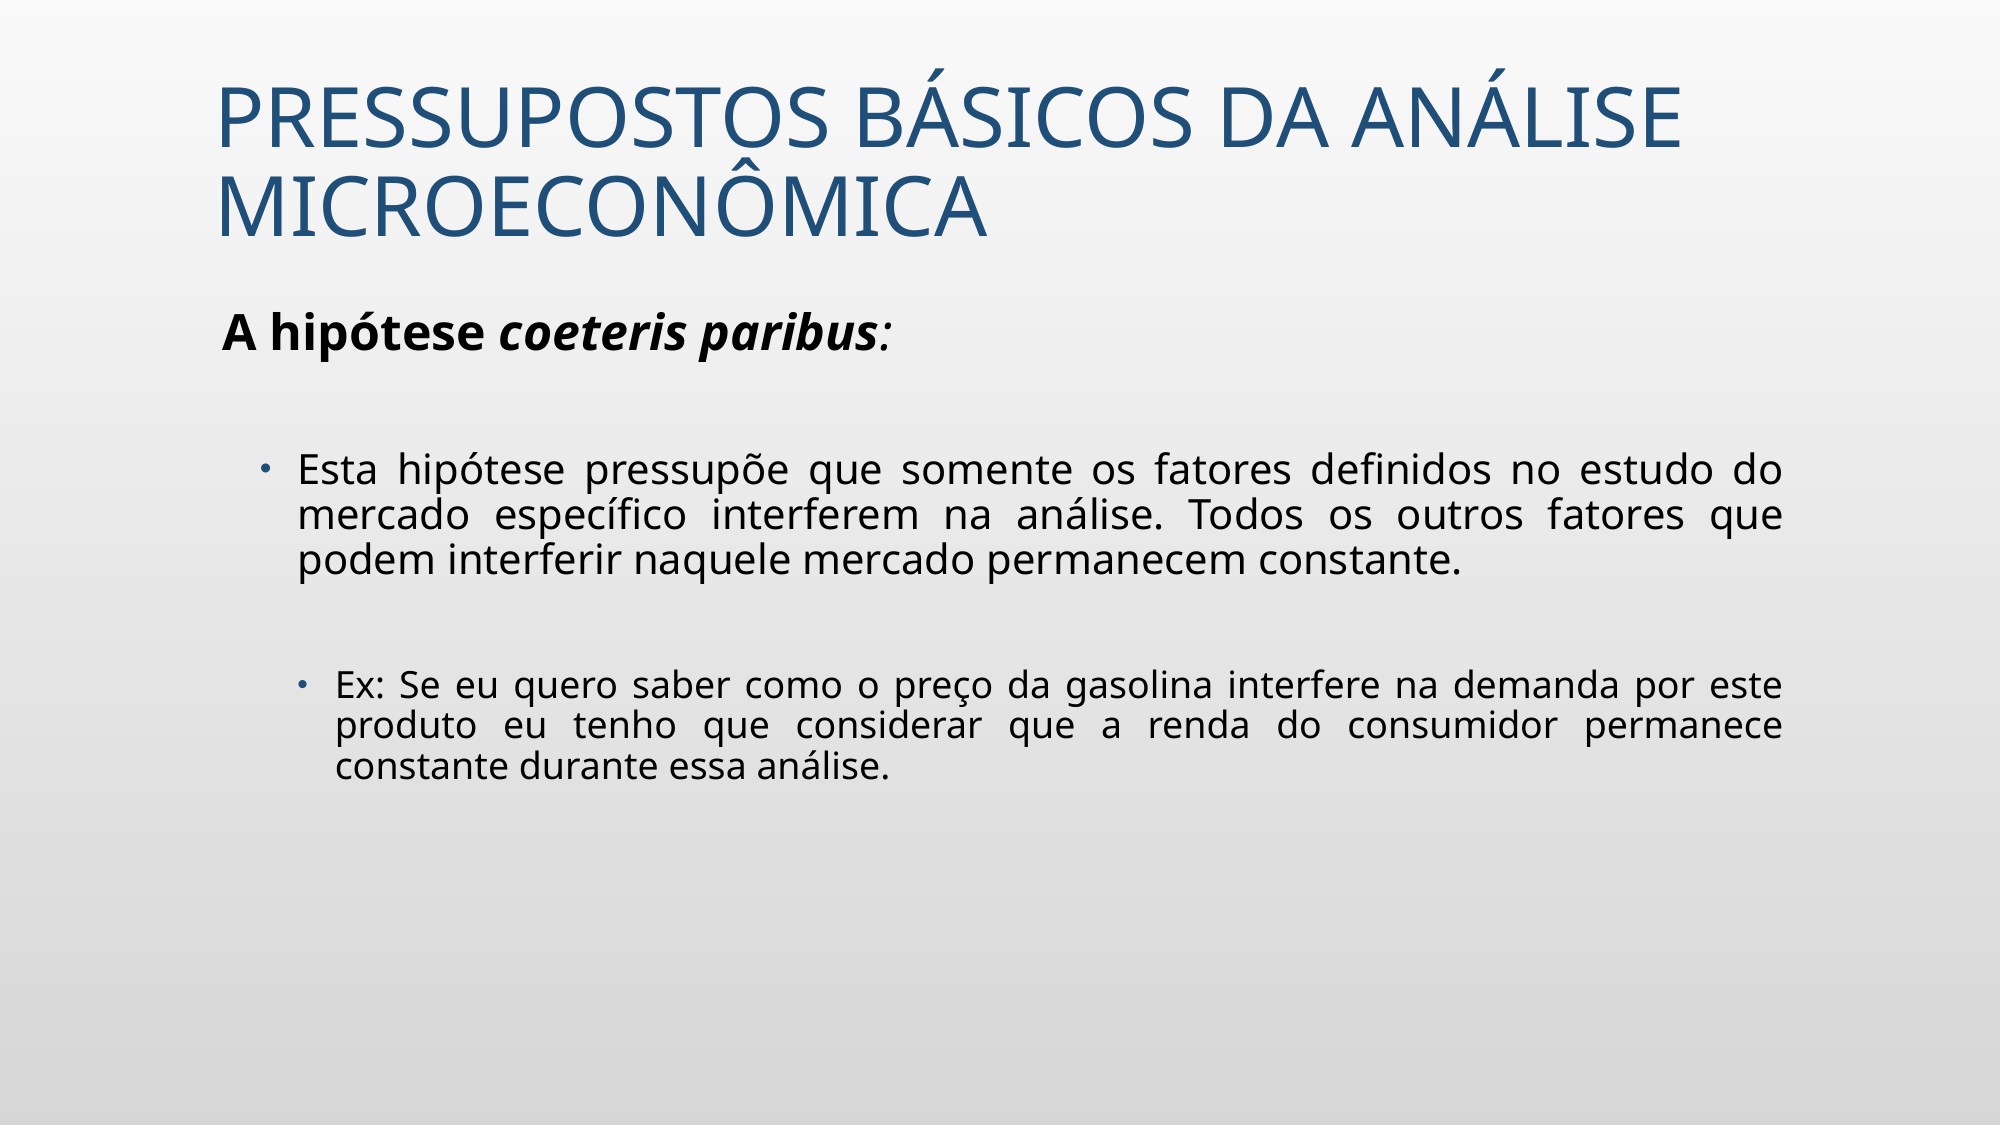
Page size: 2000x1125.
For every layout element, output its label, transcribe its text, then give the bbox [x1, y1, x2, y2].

title Pressupostos básicos da análise microeconômica [199, 45, 1800, 263]
list A hipótese coeteris paribus: Esta hipótese pressupõe que somente os fatores definidos no estudo do mercado específico interferem na análise. Todos os outros fatores que podem interferir naquele mercado permanecem constante. Ex: Se eu quero saber como o preço da gasolina interfere na demanda por este produto eu tenho que considerar que a renda do consumidor permanece constante durante essa análise. [199, 299, 1800, 1013]
